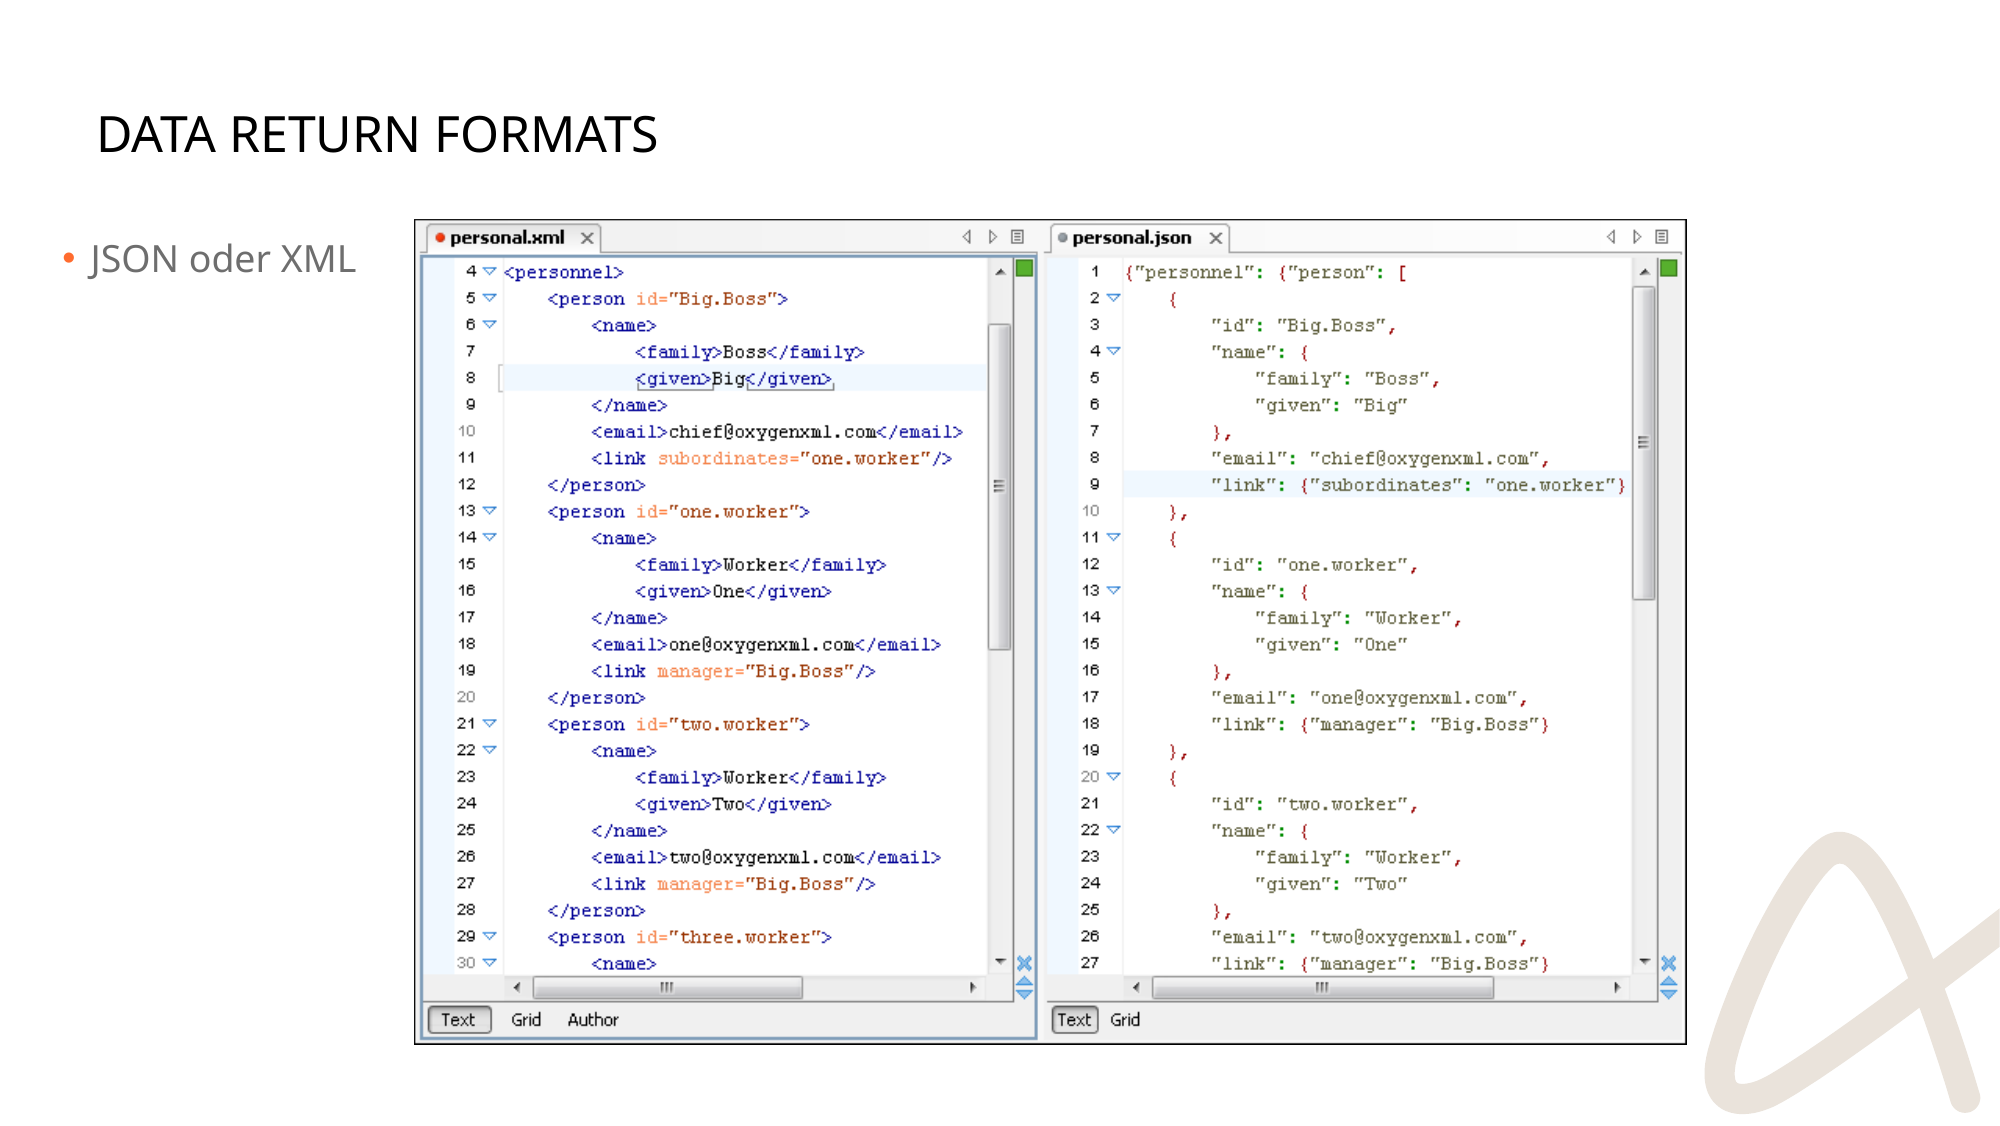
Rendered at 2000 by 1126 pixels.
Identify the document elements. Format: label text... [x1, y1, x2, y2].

title Data Return Formats [96, 36, 1904, 172]
picture [414, 219, 1687, 1045]
list JSON oder XML [62, 227, 1953, 1096]
